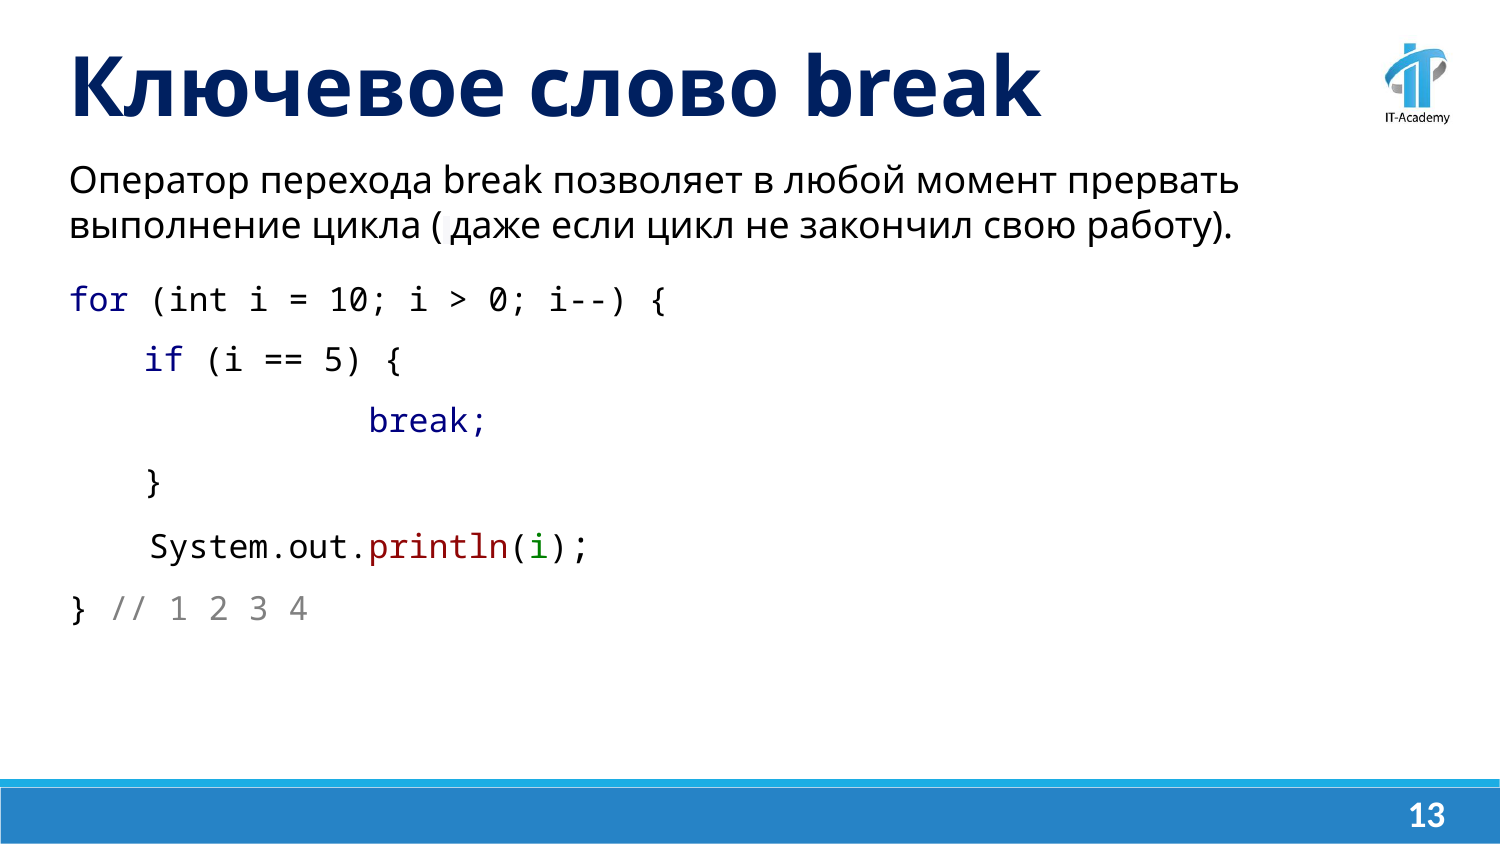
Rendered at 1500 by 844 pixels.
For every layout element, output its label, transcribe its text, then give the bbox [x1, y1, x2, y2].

text_box for (int i = 10; i > 0; i--) { if (i == 5) { break; } System.out.println(i); } // 1 2 3 4 [53, 262, 1242, 642]
text_box Ключевое слово break [53, 16, 1404, 141]
text_box ‹#› [1390, 782, 1463, 827]
text_box Оператор перехода break позволяет в любой момент прервать выполнение цикла ( даже если цикл не закончил свою работу). [53, 141, 1404, 262]
picture [1404, 35, 1461, 126]
